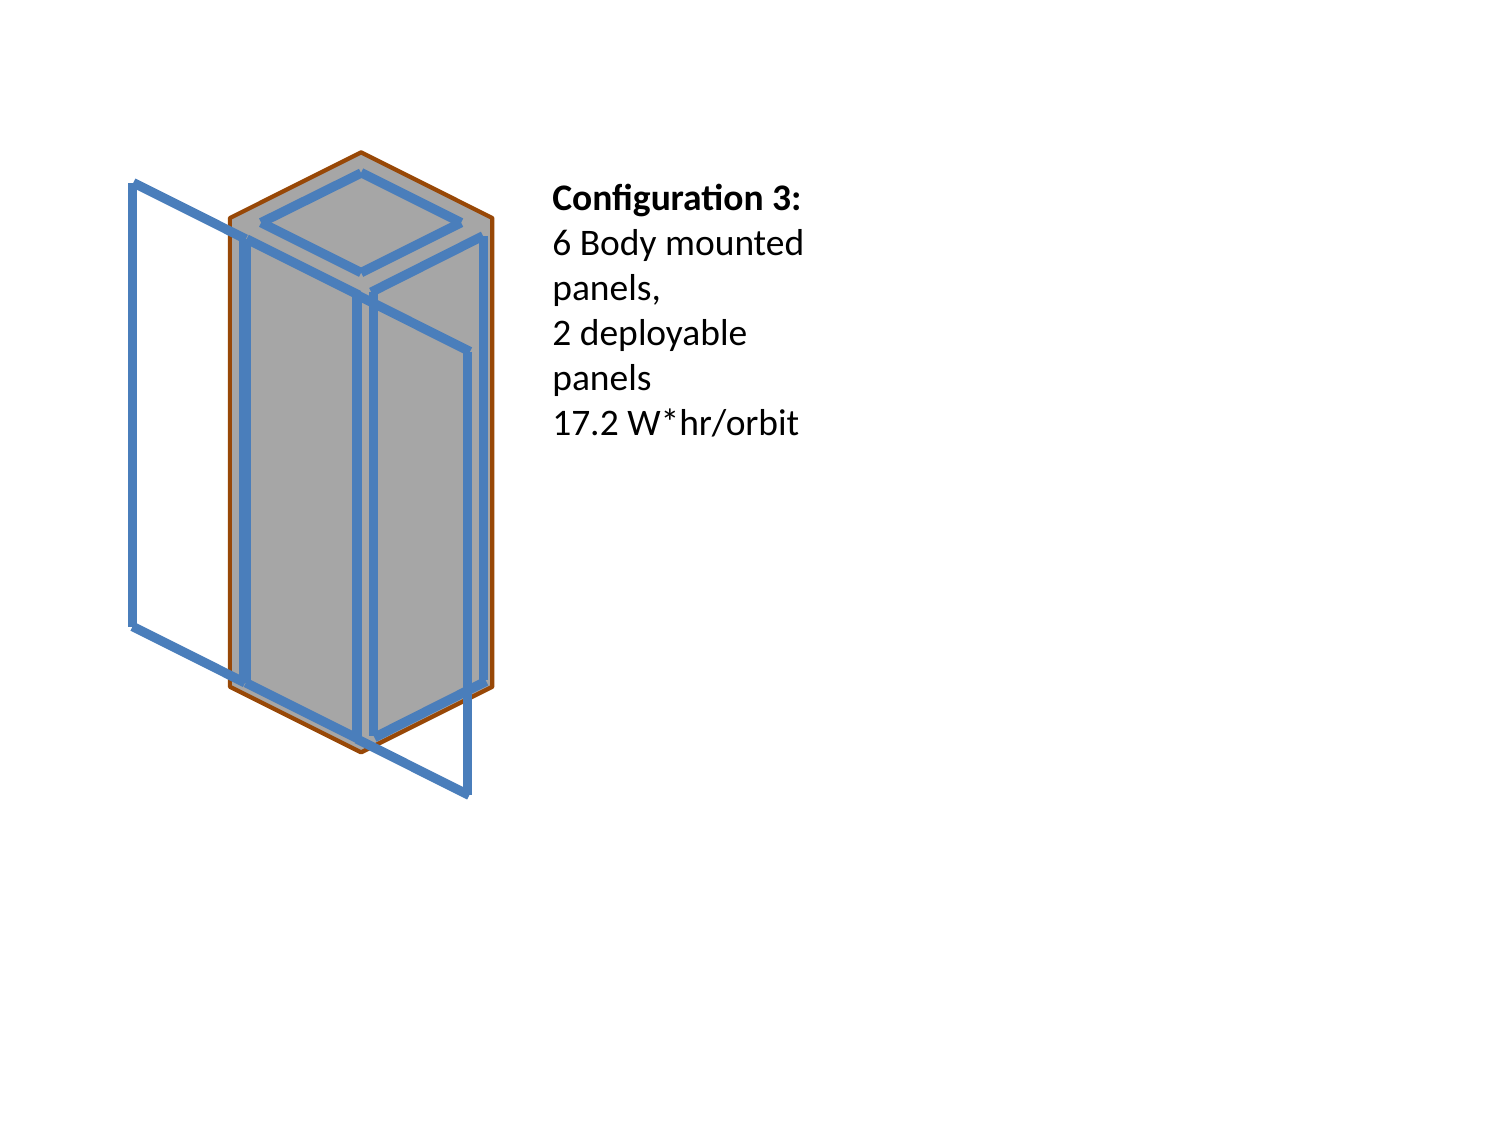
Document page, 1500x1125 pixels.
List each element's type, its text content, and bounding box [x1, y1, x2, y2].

text_box Configuration 3: 6 Body mounted panels, 2 deployable panels 17.2 W*hr/orbit [537, 165, 825, 451]
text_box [132, 152, 493, 796]
